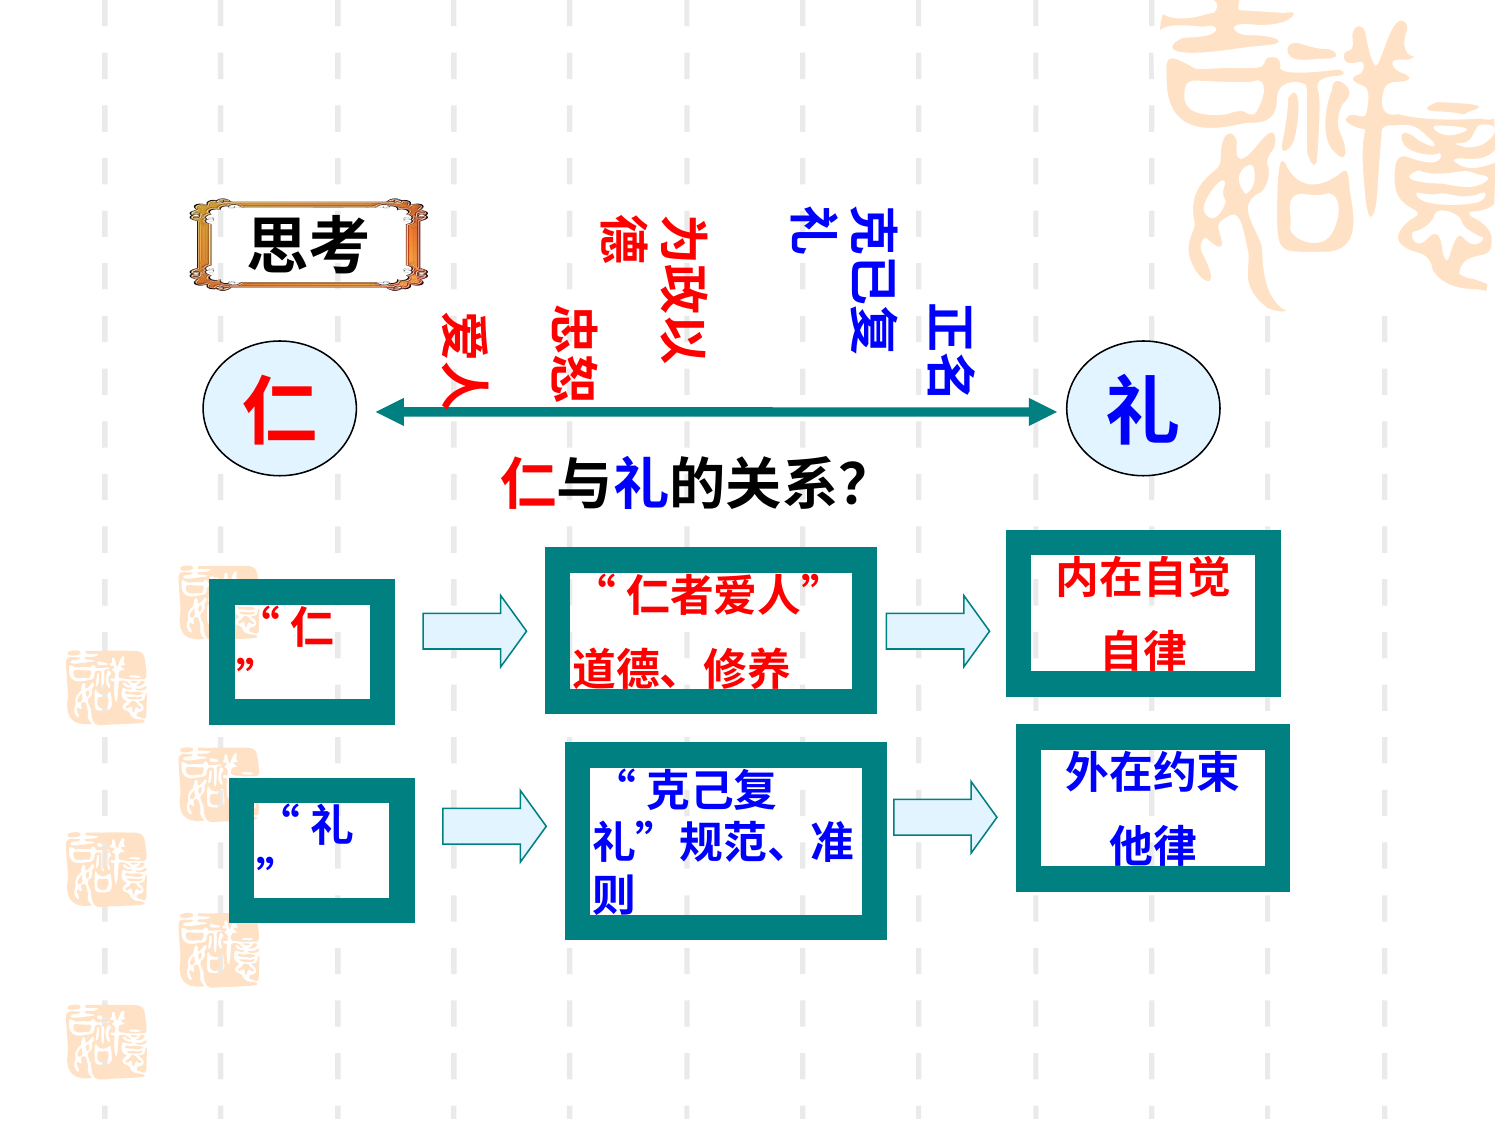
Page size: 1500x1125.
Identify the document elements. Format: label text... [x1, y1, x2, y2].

text_box 内在自觉 自律 [1018, 542, 1269, 684]
text_box “克己复礼”规范、准则 [577, 755, 875, 928]
text_box 为政以德 [571, 199, 723, 413]
text_box [886, 595, 990, 667]
text_box 克已复礼 [761, 190, 913, 404]
text_box [423, 595, 527, 667]
text_box 正名 [899, 287, 991, 440]
picture [183, 192, 434, 297]
text_box “仁” [221, 592, 383, 712]
text_box 忠恕 [522, 289, 614, 432]
text_box 仁与礼的关系？ [485, 440, 1091, 523]
text_box 礼 [1066, 340, 1221, 476]
text_box [991, 405, 1058, 419]
text_box “礼” [241, 790, 402, 911]
text_box [893, 781, 997, 854]
text_box [375, 405, 412, 419]
text_box “仁者爱人” 道德、修养 [557, 560, 865, 702]
text_box 爱人 [412, 296, 504, 439]
text_box 仁 [203, 340, 357, 476]
text_box 外在约束 他律 [1028, 737, 1278, 879]
text_box [442, 790, 547, 863]
